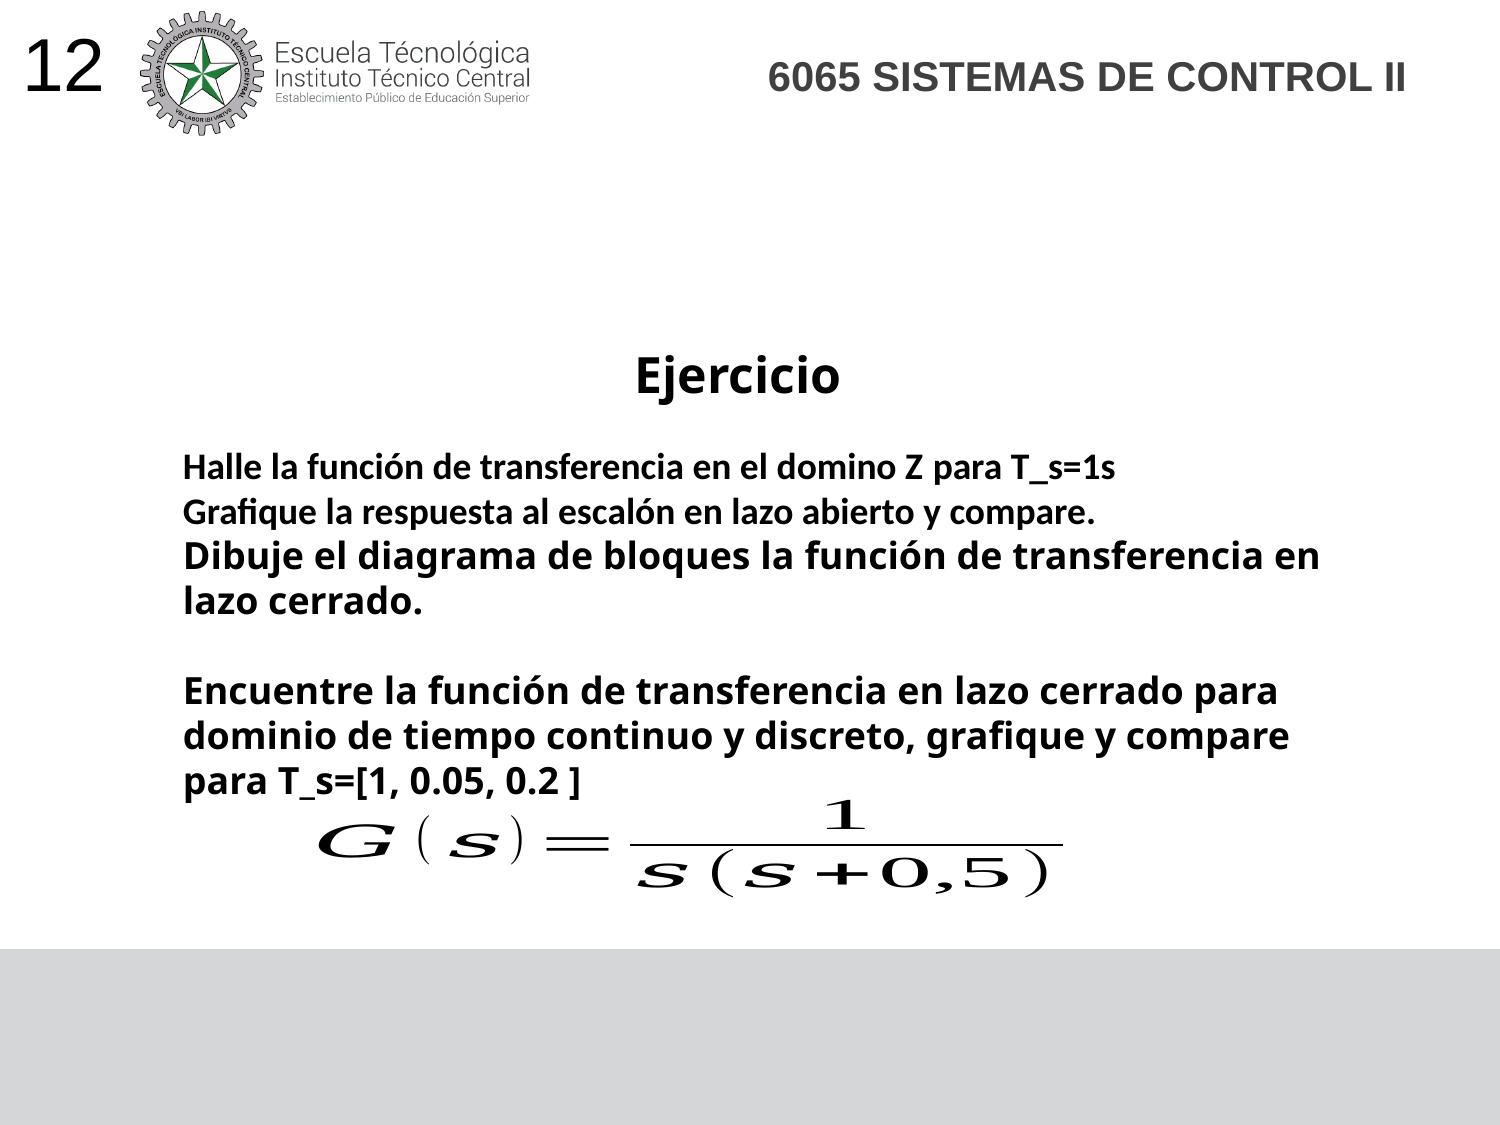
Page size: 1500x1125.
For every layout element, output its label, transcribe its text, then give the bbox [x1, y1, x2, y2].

text_box 6065 SISTEMAS DE CONTROL II [538, 42, 1422, 125]
text_box Halle la función de transferencia en el domino Z para T_s=1s Grafique la respuesta al escalón en lazo abierto y compare. Dibuje el diagrama de bloques la función de transferencia en lazo cerrado. Encuentre la función de transferencia en lazo cerrado para dominio de tiempo continuo y discreto, grafique y compare para T_s=[1, 0.05, 0.2 ] [167, 434, 1379, 945]
text_box 12 [0, 0, 128, 114]
picture [130, 7, 538, 138]
title Ejercicio [290, 221, 1186, 412]
